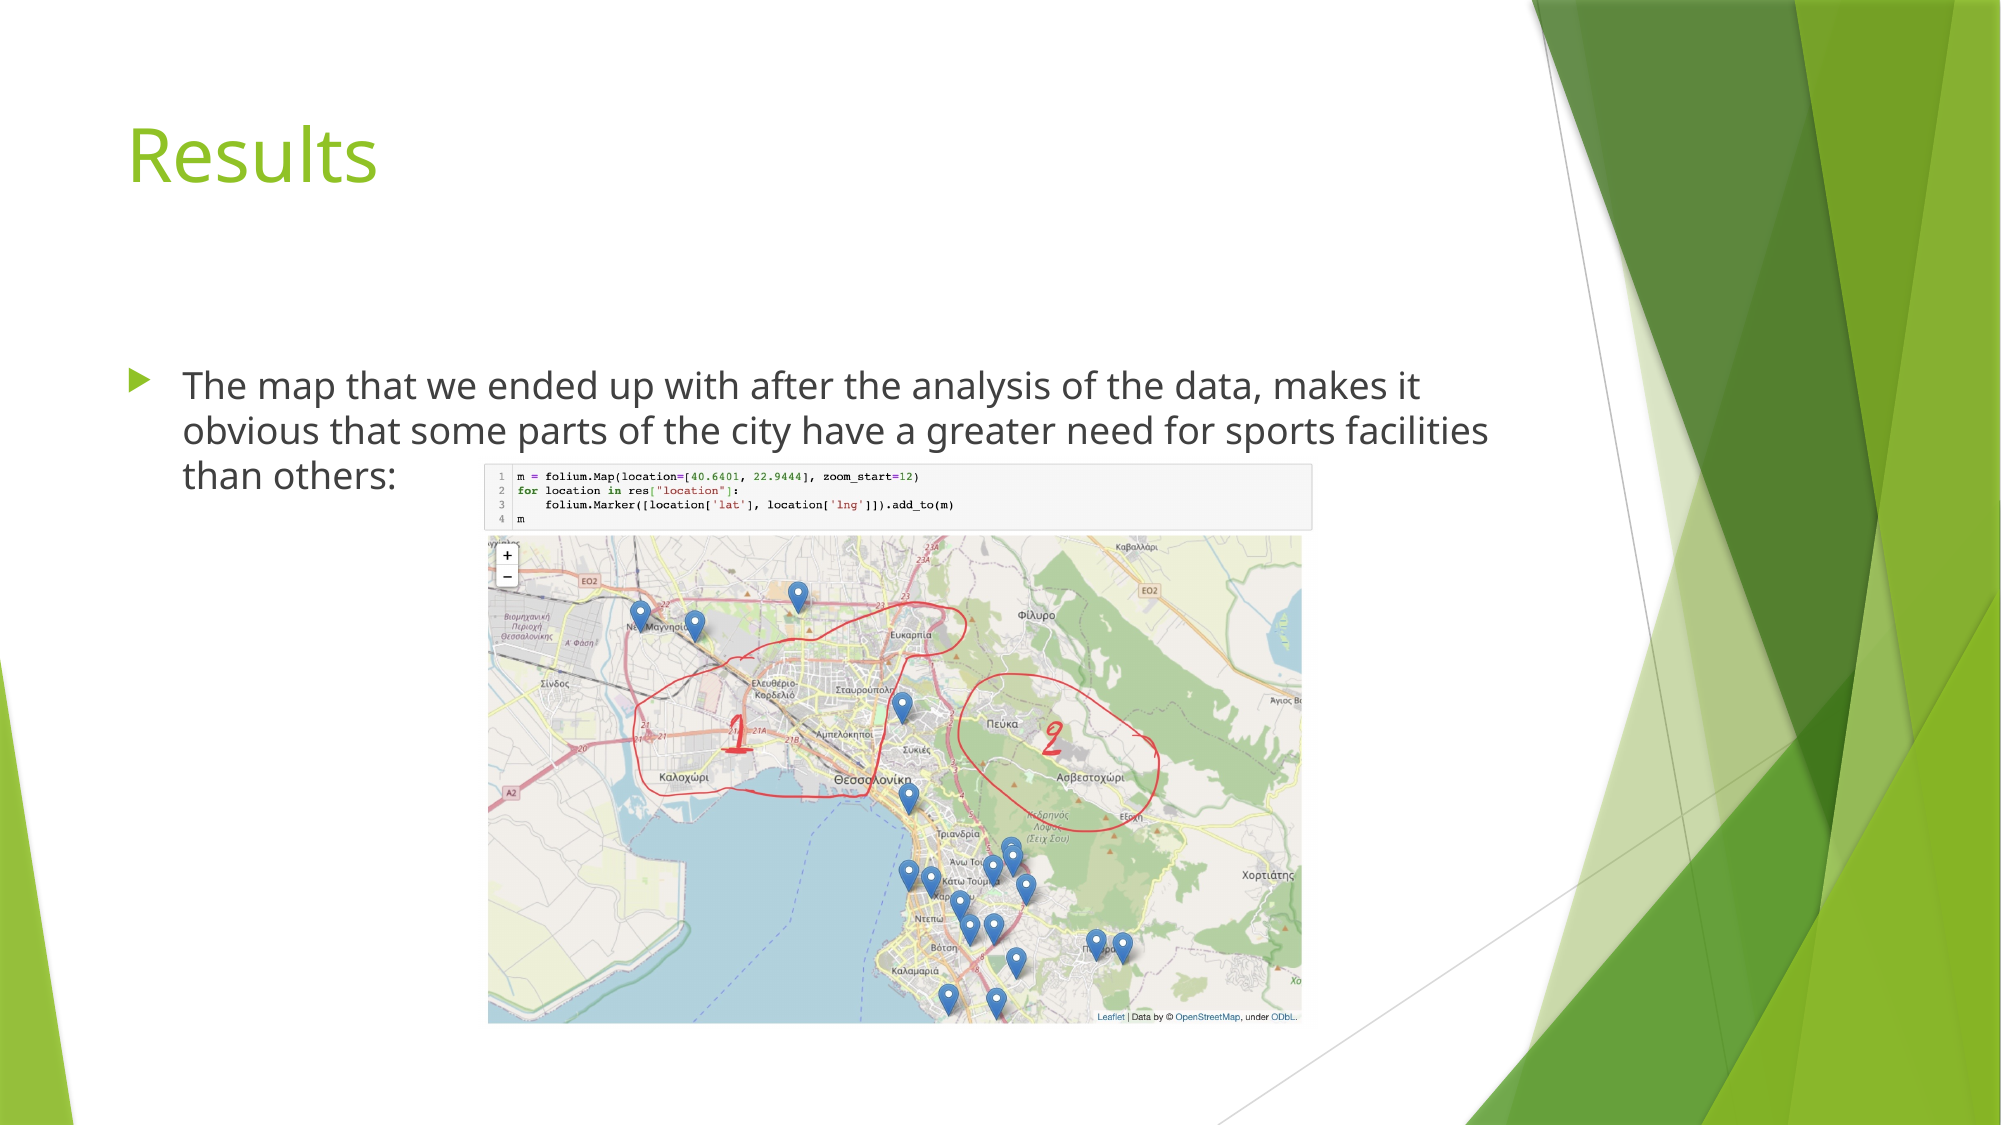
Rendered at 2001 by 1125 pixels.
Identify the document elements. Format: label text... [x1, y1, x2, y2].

list The map that we ended up with after the analysis of the data, makes it obvious that some parts of the city have a greater need for sports facilities than others: [111, 354, 1522, 992]
picture [478, 455, 1319, 1030]
title Results [111, 99, 1522, 317]
